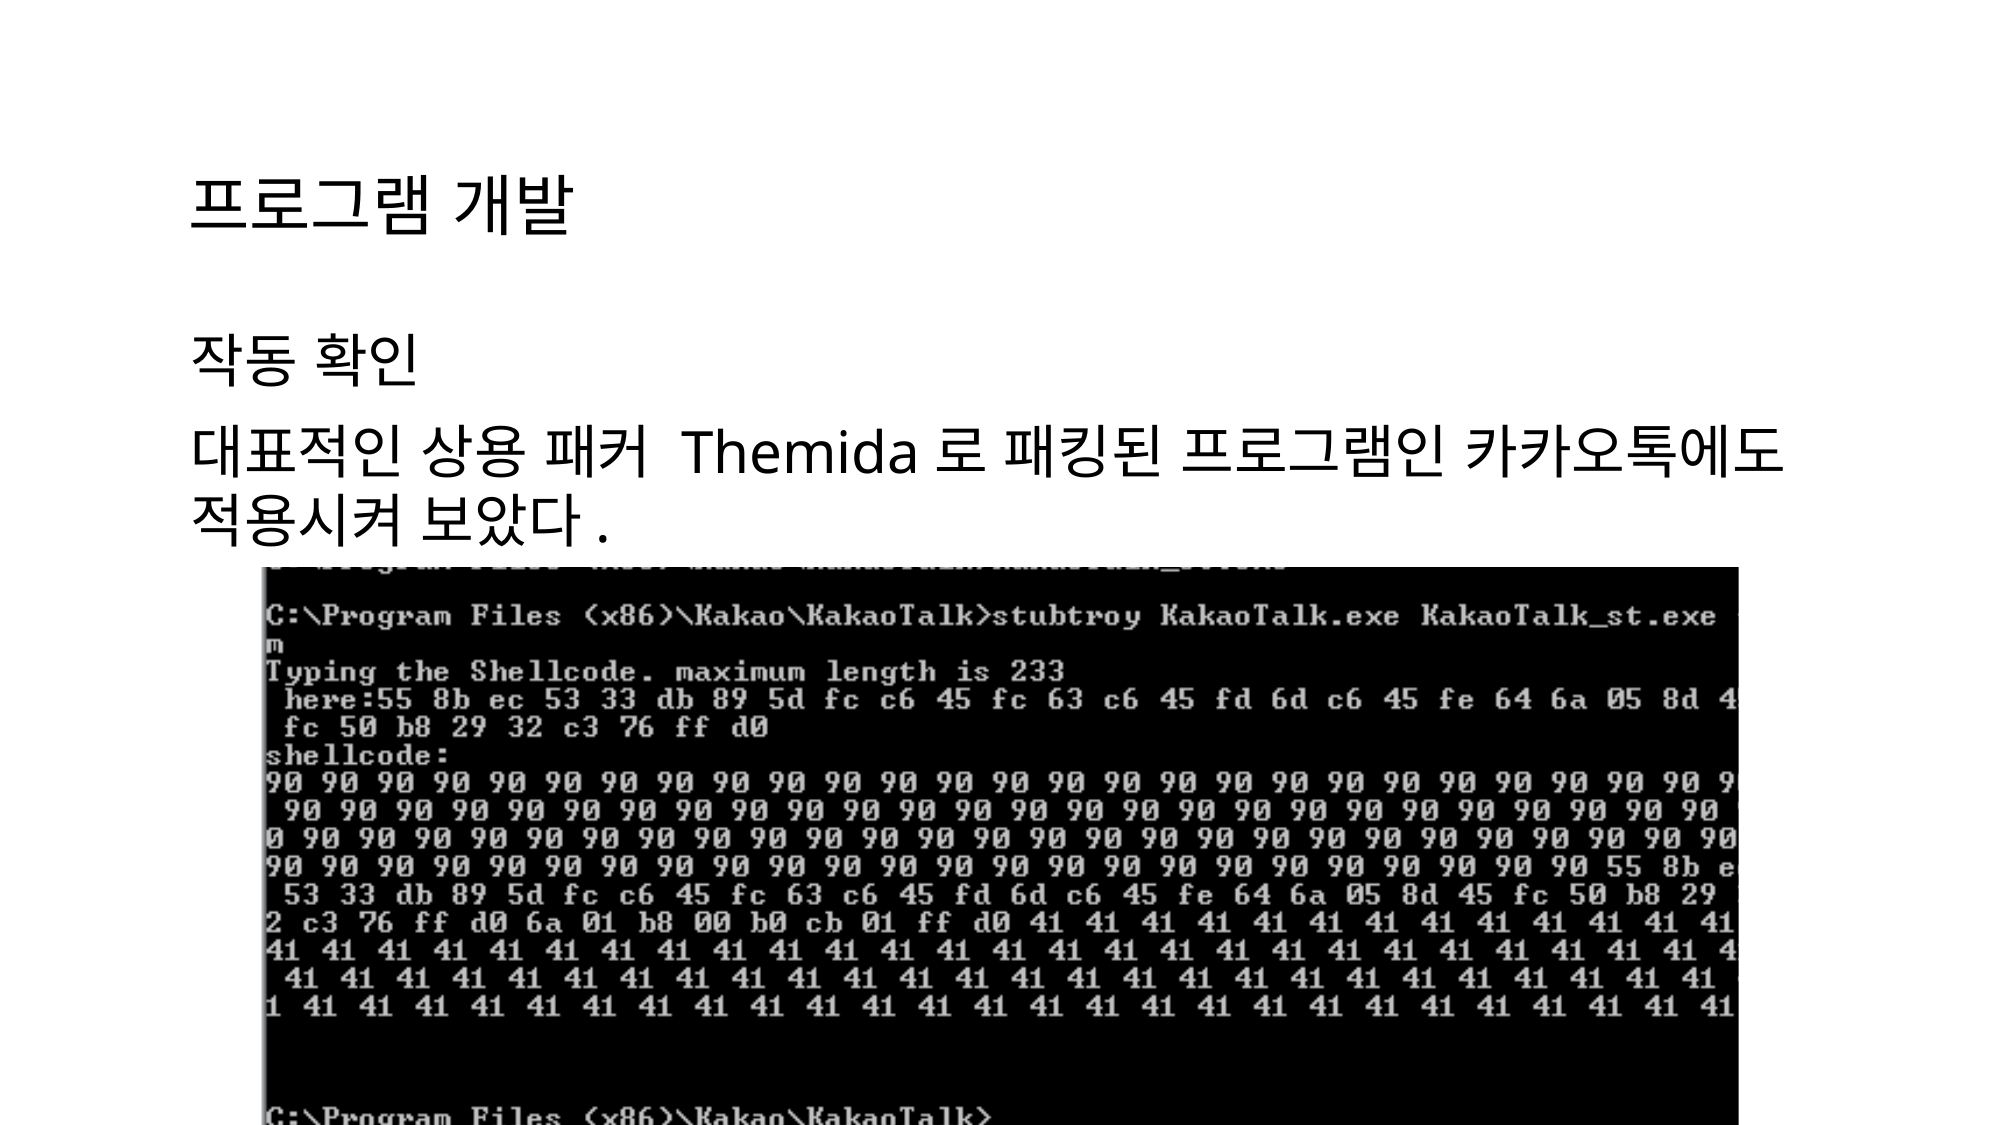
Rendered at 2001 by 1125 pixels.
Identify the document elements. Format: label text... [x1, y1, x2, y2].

title 프로그램 개발 [173, 115, 1827, 302]
text_box 작동 확인 대표적인 상용 패커 Themida로 패킹된 프로그램인 카카오톡에도 적용시켜 보았다. [175, 316, 1827, 1093]
picture [261, 567, 1739, 1125]
